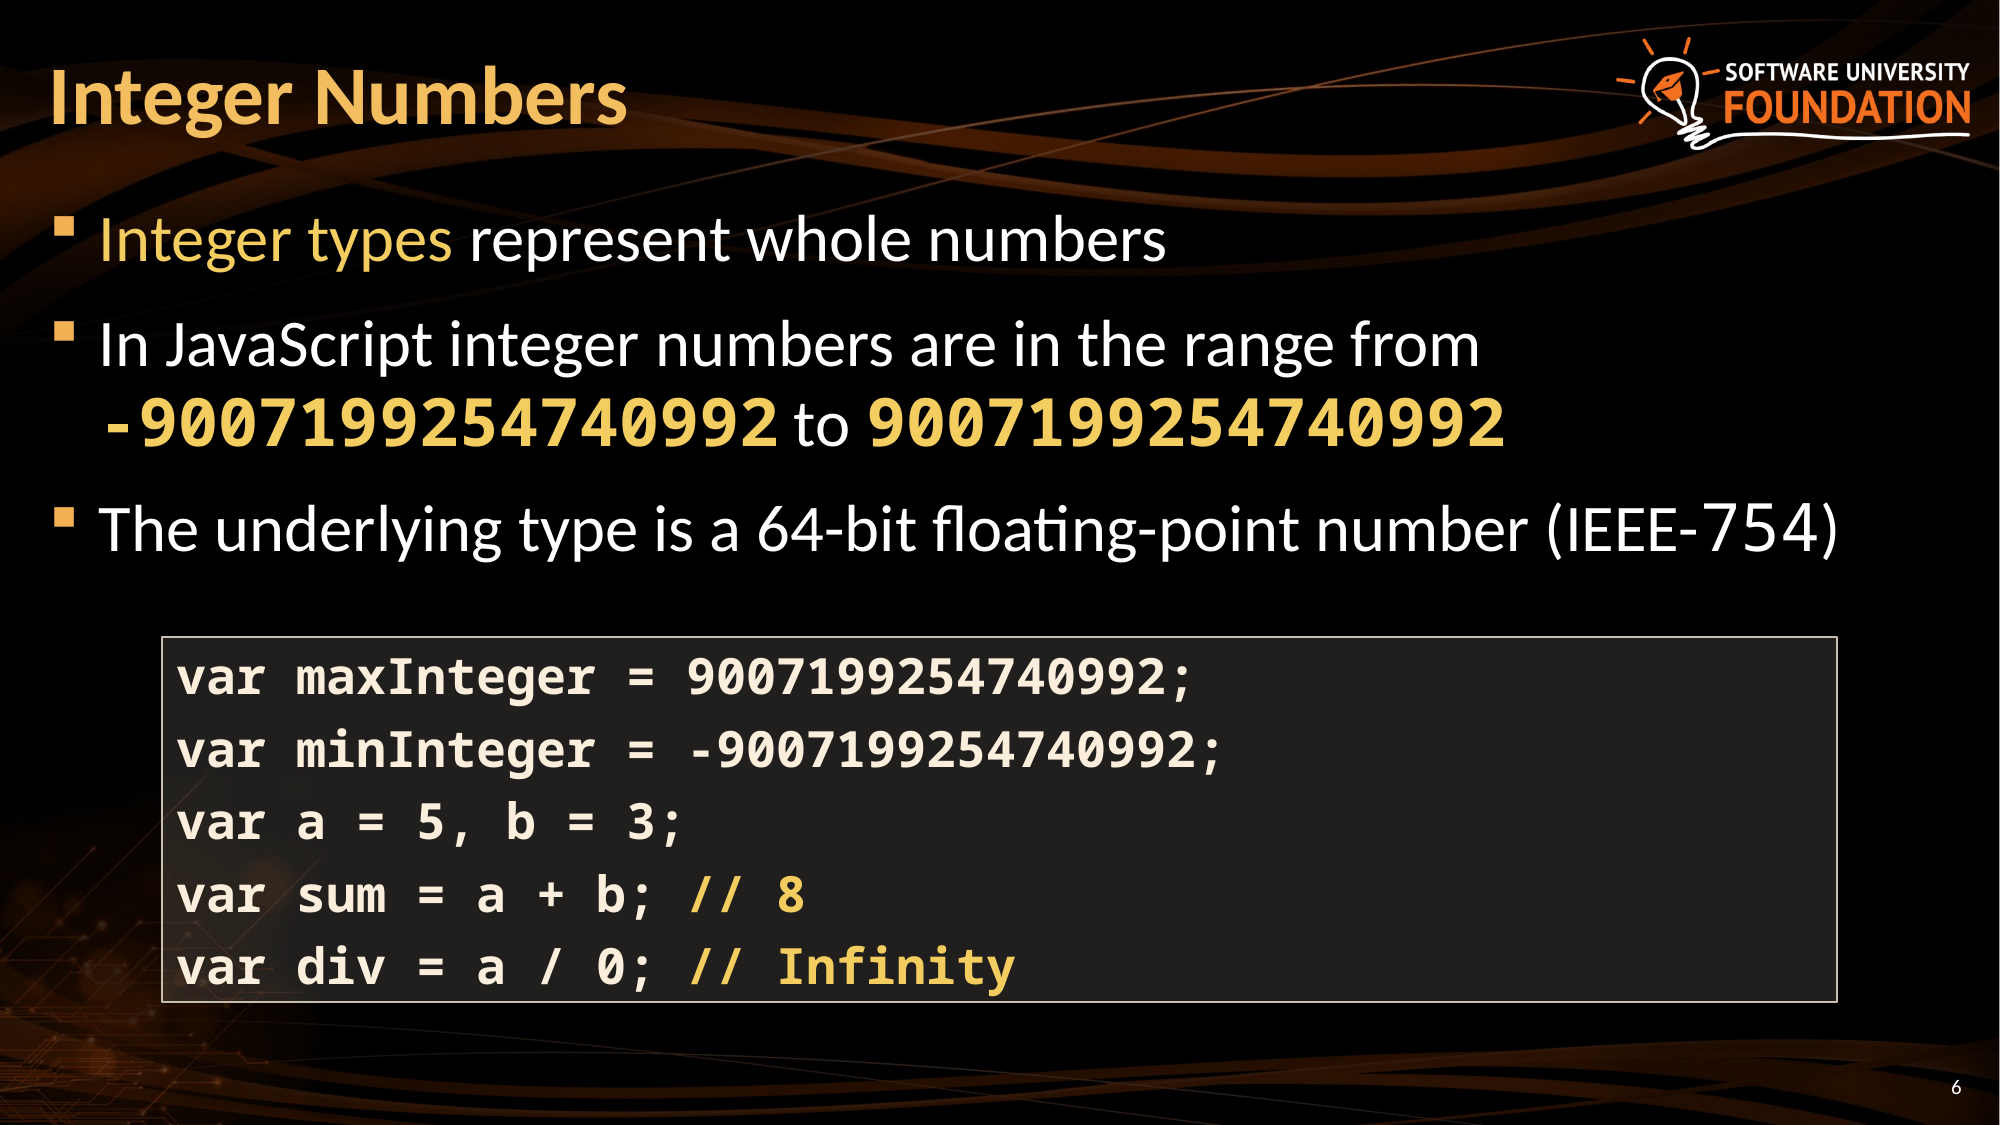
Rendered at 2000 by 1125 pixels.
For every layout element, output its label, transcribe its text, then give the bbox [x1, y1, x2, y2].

text_box var maxInteger = 9007199254740992; var minInteger = -9007199254740992; var a = 5, b = 3; var sum = a + b; // 8 var div = a / 0; // Infinity [161, 637, 1838, 1003]
list Integer types represent whole numbers In JavaScript integer numbers are in the range from -9007199254740992 to 9007199254740992 The underlying type is a 64-bit floating-point number (IEEE-754) [31, 188, 1968, 1103]
picture [0, 0, 2000, 1125]
title Integer Numbers [30, 6, 1602, 189]
